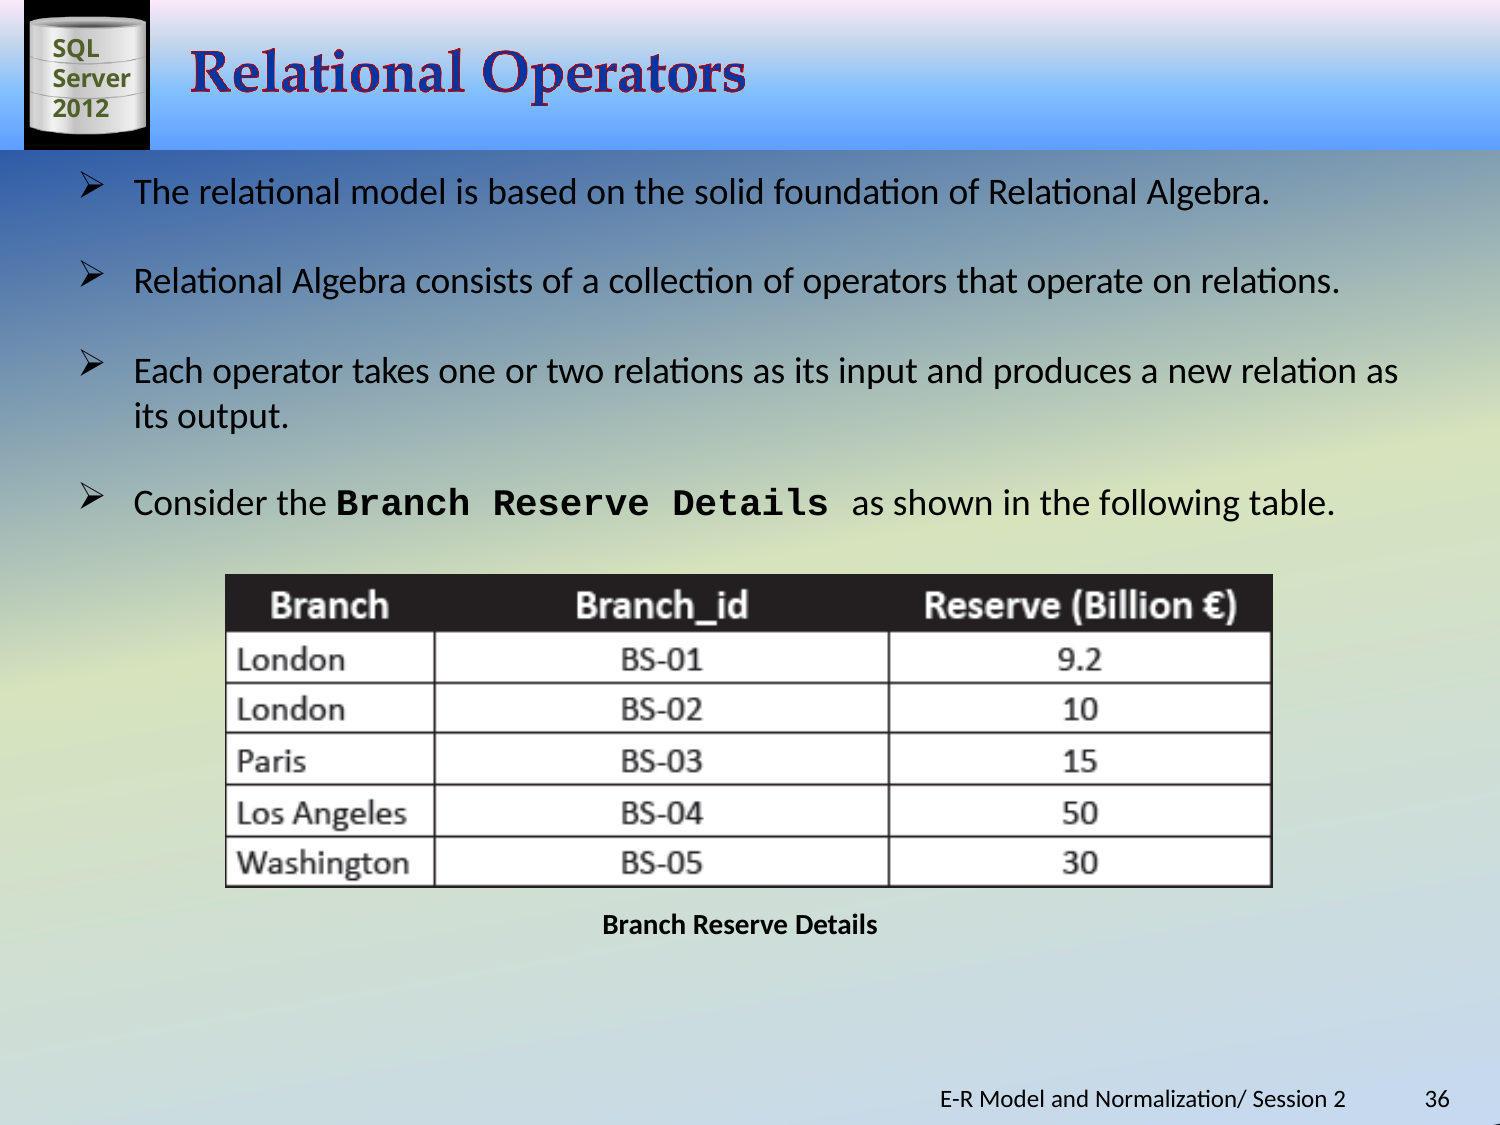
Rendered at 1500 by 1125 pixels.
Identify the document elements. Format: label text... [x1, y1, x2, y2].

slide_number E-R Model and Normalization/ Session 2 [938, 1086, 1350, 1125]
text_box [0, 0, 1500, 151]
text_box Branch Reserve Details [600, 903, 881, 941]
picture [0, 151, 1500, 1125]
slide_number 36 [1418, 1086, 1457, 1125]
text_box SQL Server 2012 The relational model is based on the solid foundation of Relational Algebra. Relational Algebra consists of a collection of operators that operate on relations. Each operator takes one or two relations as its input and produces a new relation as its output. Consider the Branch Reserve Details as shown in the following table. [50, 159, 1411, 524]
